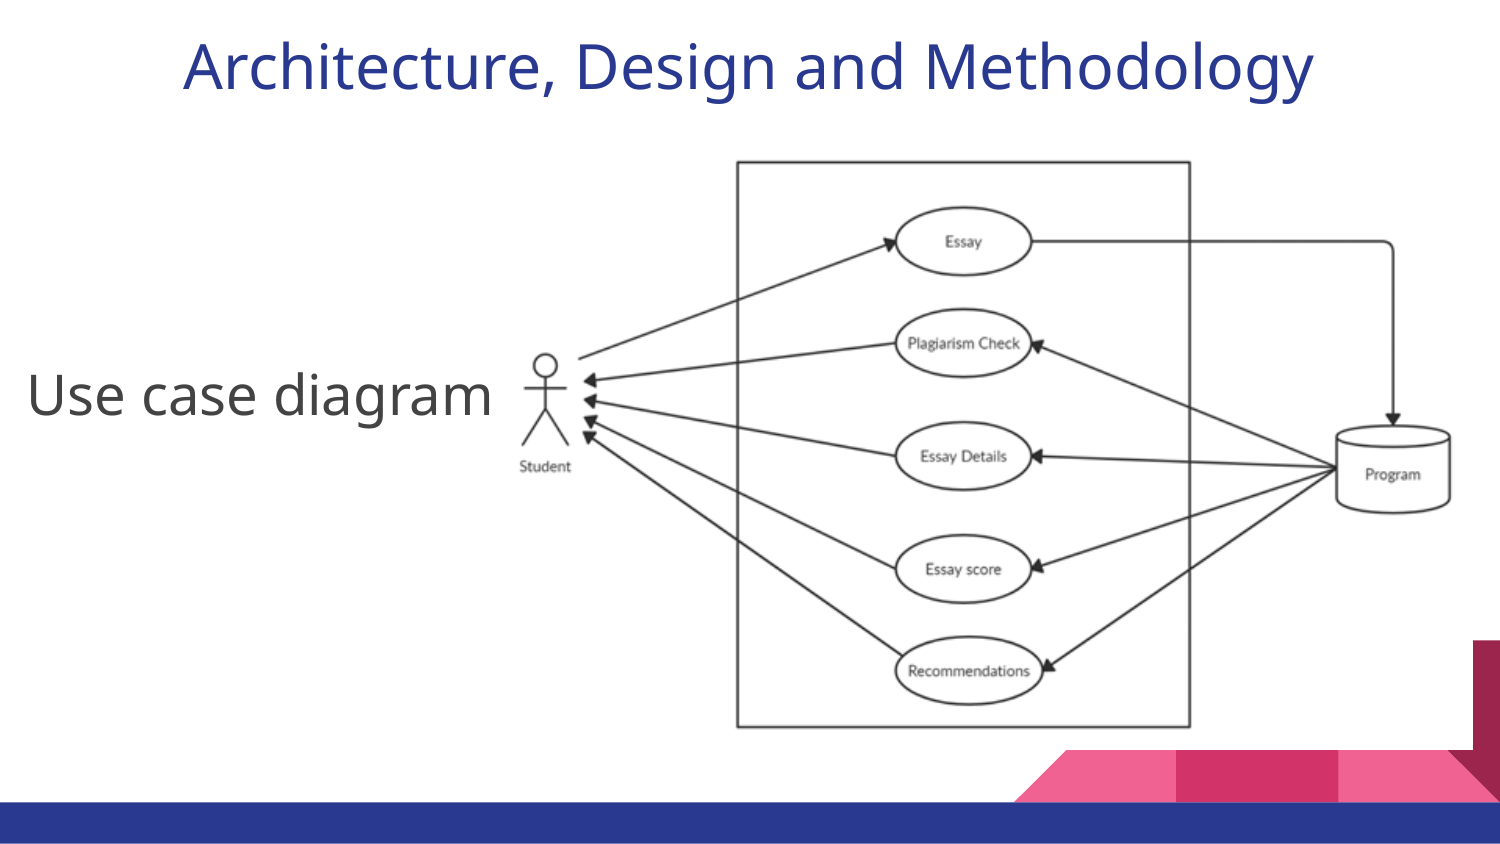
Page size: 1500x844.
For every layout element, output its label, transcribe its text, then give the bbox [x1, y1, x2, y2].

list Use case diagram: [11, 334, 491, 538]
title Architecture, Design and Methodology [51, 11, 1449, 112]
picture [496, 139, 1473, 750]
